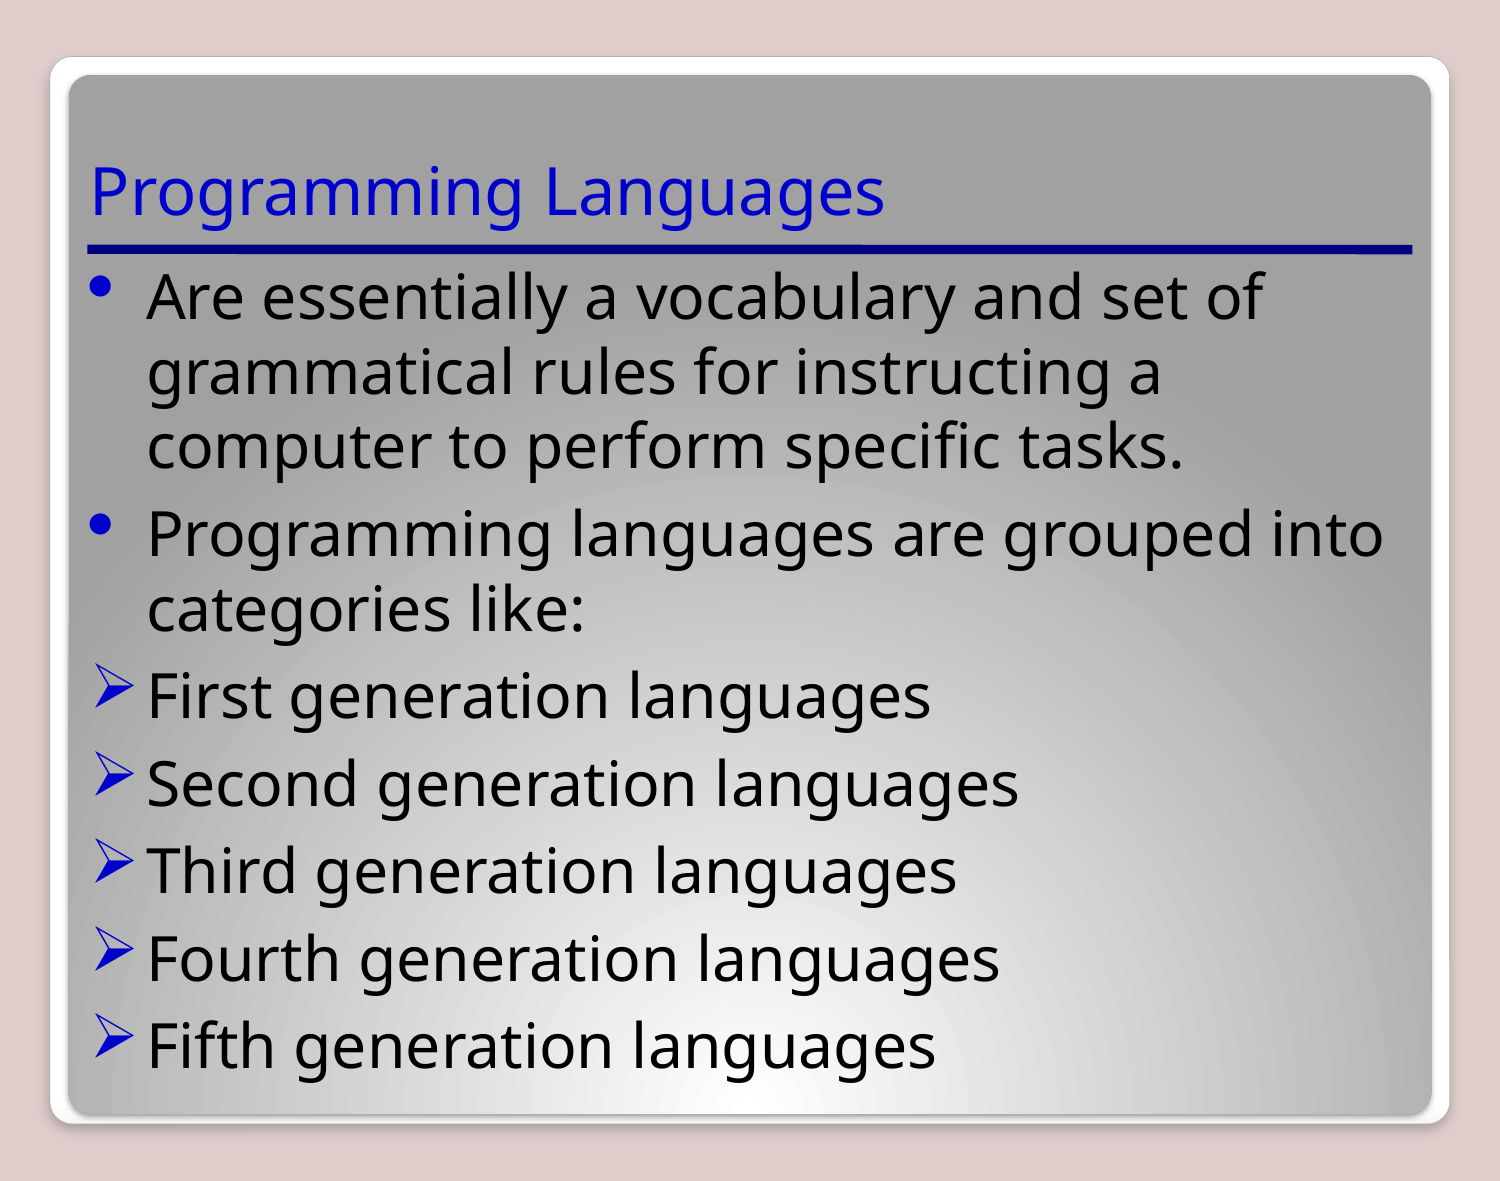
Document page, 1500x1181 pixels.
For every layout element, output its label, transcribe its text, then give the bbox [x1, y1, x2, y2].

text_box Are essentially a vocabulary and set of grammatical rules for instructing a computer to perform specific tasks. Programming languages are grouped into categories like: First generation languages Second generation languages Third generation languages Fourth generation languages Fifth generation languages [75, 249, 1425, 1116]
text_box Programming Languages [75, 78, 1425, 237]
